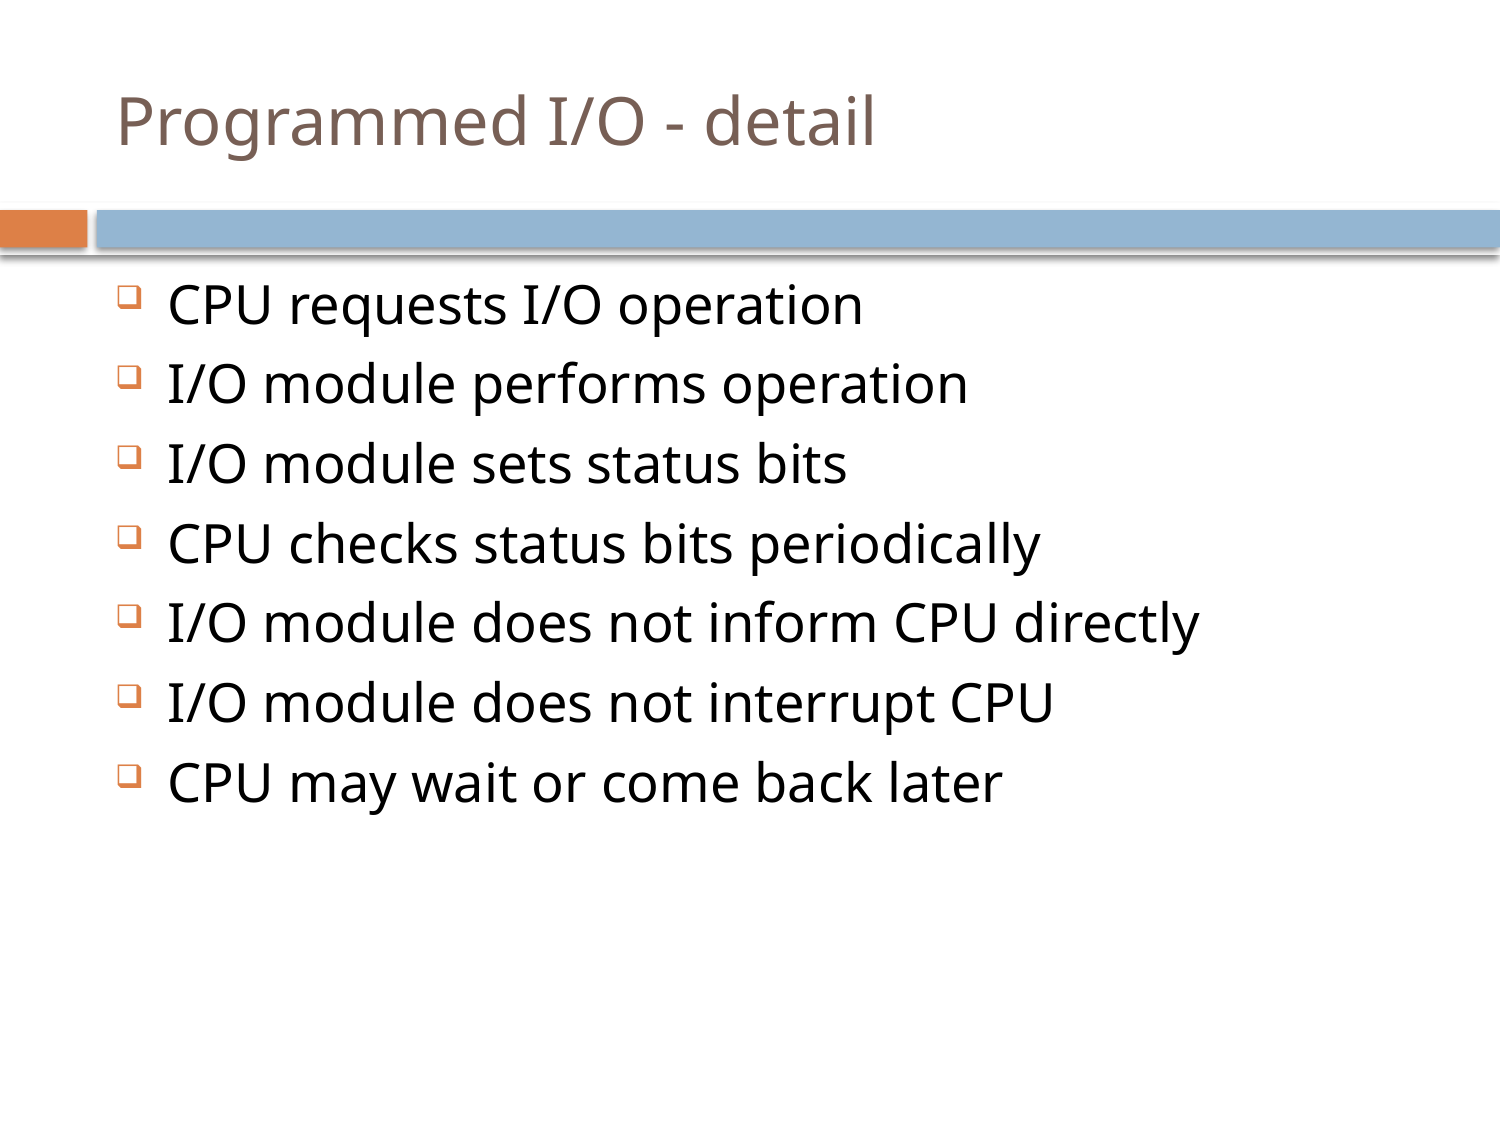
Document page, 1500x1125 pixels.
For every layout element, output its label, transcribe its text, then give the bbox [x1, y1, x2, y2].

list CPU requests I/O operation I/O module performs operation I/O module sets status bits CPU checks status bits periodically I/O module does not inform CPU directly I/O module does not interrupt CPU CPU may wait or come back later [100, 262, 1438, 1000]
title Programmed I/O - detail [100, 37, 1438, 200]
